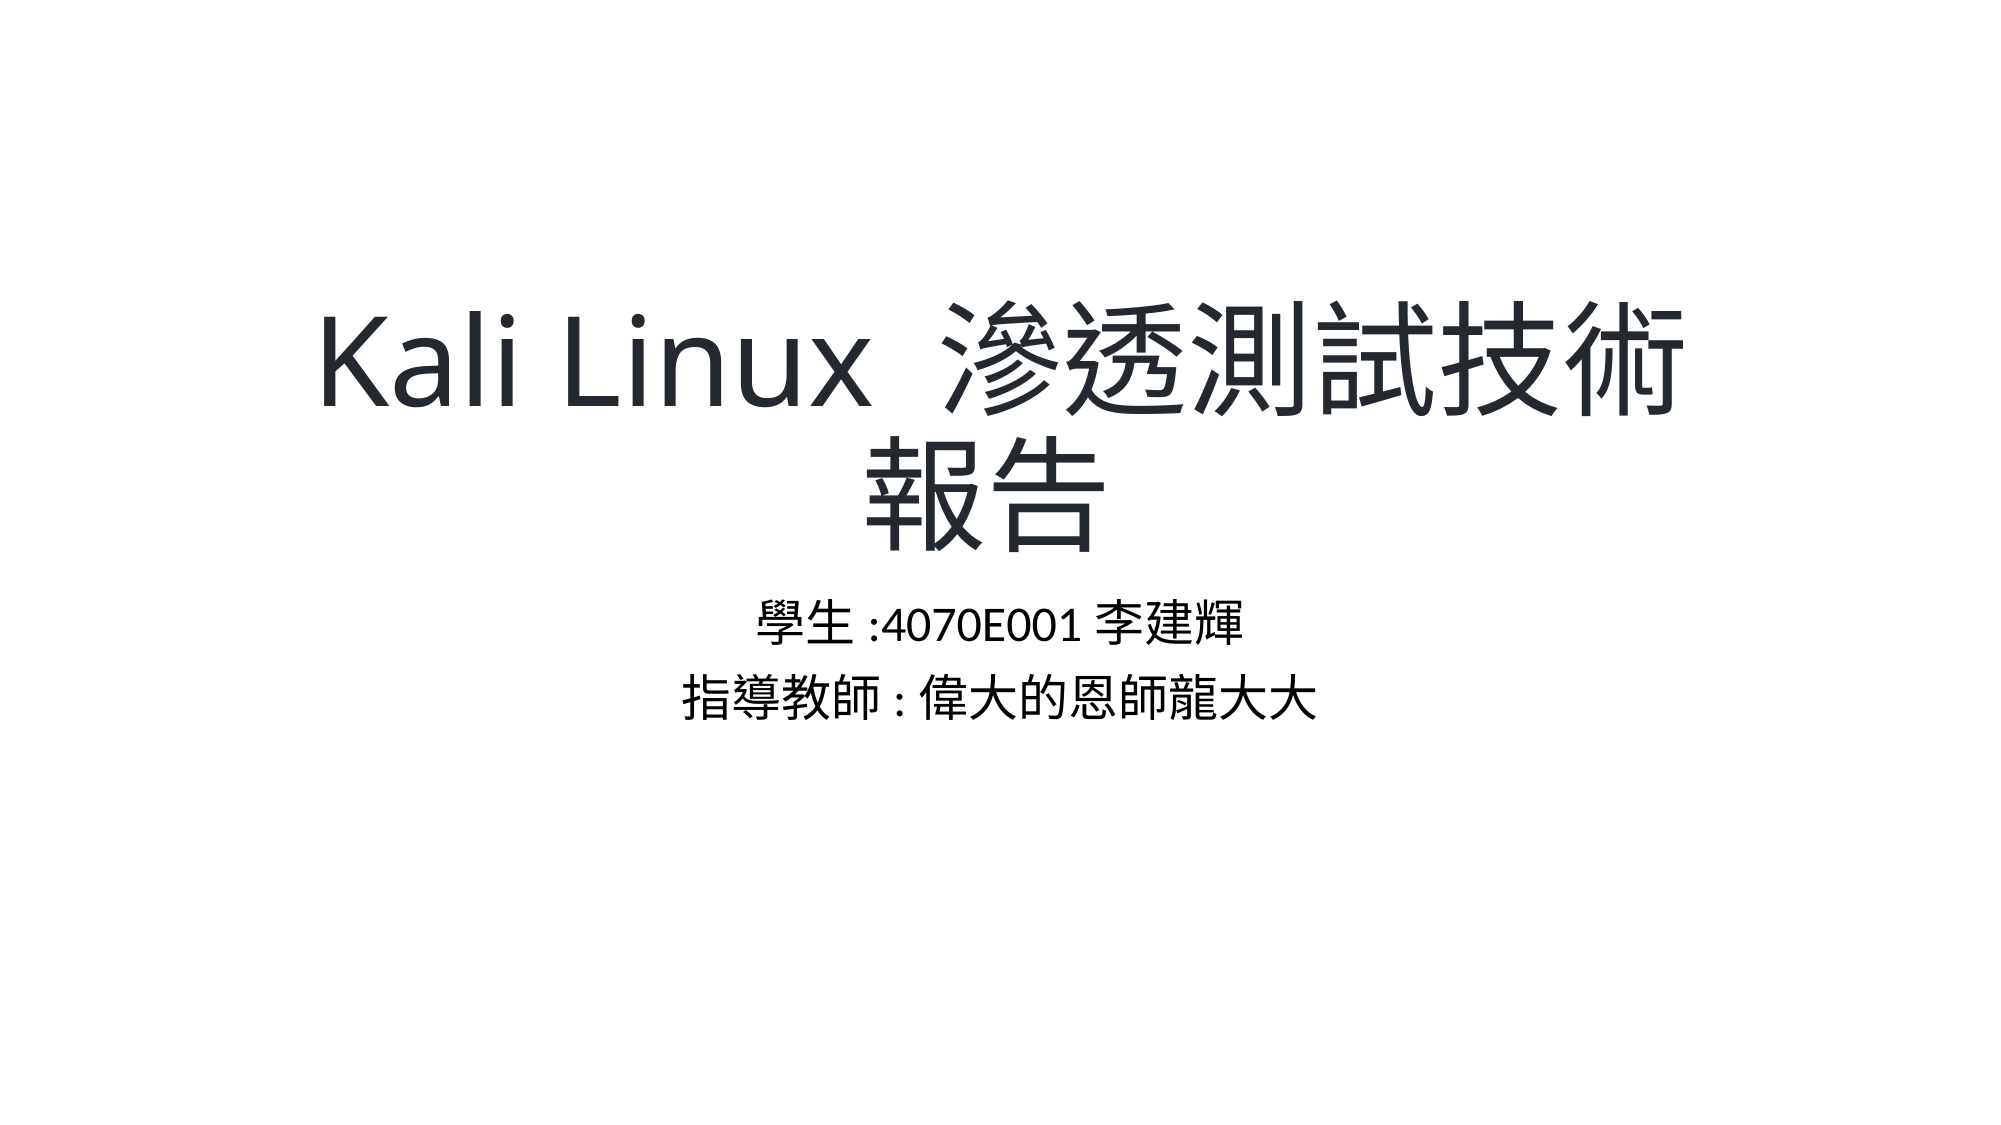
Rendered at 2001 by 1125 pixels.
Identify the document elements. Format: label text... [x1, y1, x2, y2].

title Kali Linux 滲透測試技術報告 [249, 184, 1750, 576]
subtitle 學生:4070E001李建輝 指導教師:偉大的恩師龍大大 [249, 590, 1750, 863]
